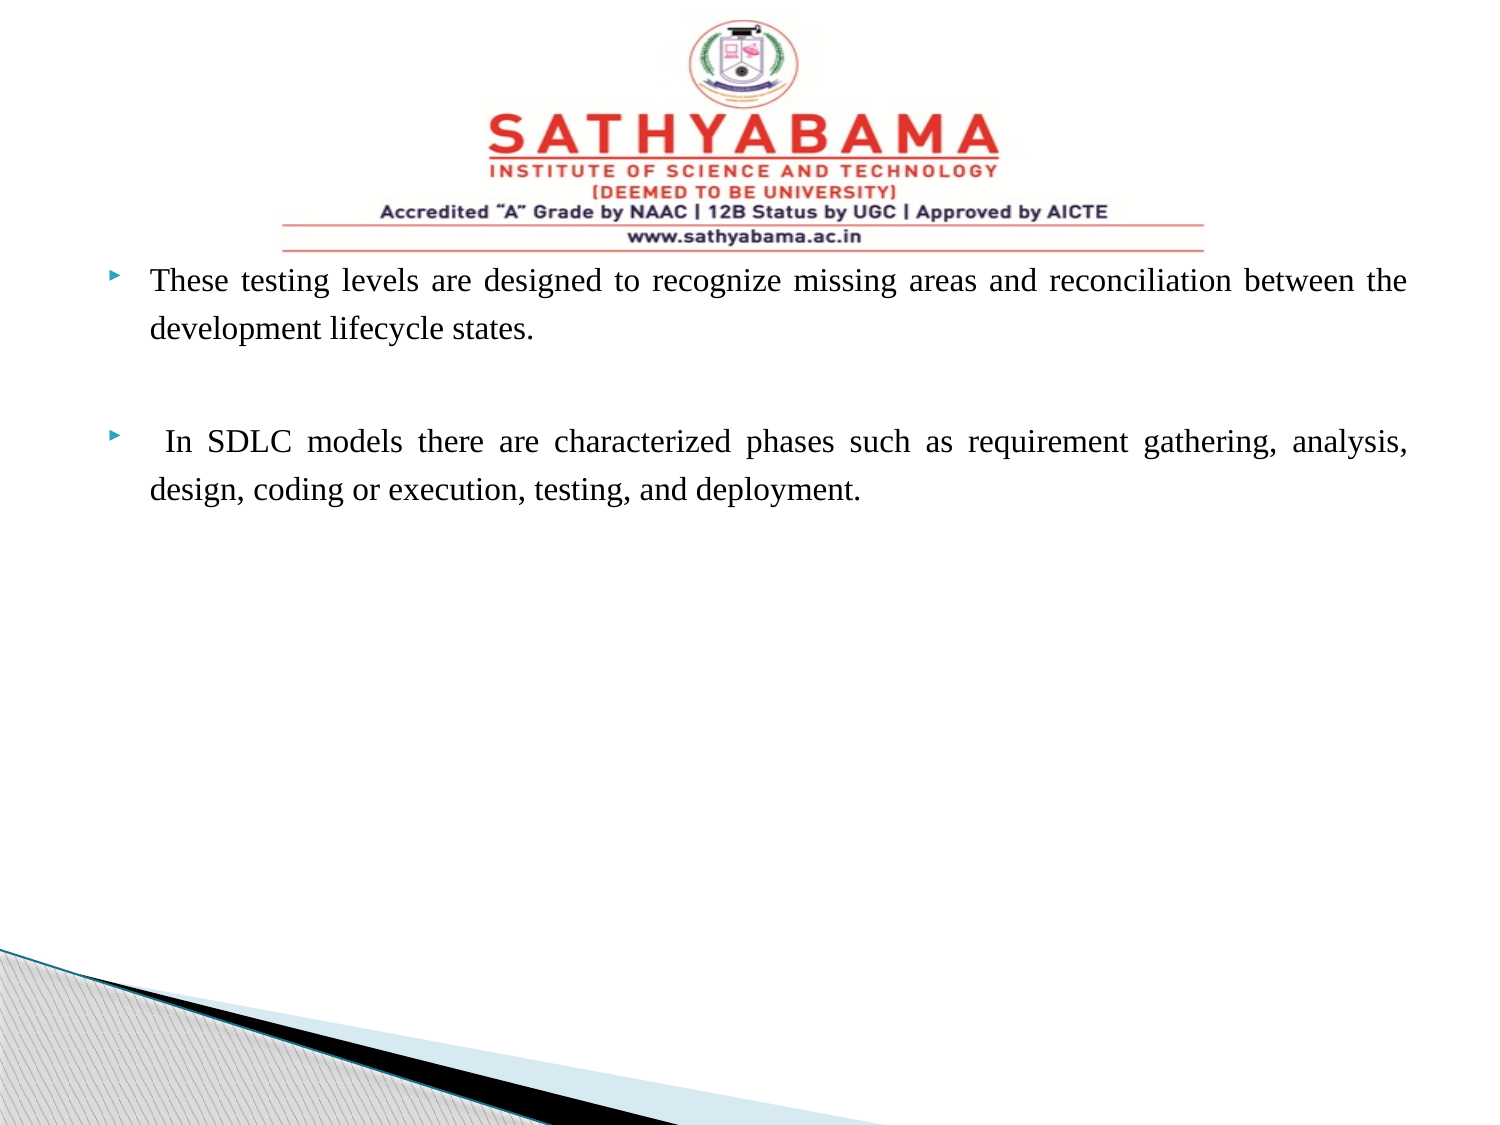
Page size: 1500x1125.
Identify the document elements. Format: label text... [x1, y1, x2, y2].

list These testing levels are designed to recognize missing areas and reconciliation between the development lifecycle states. In SDLC models there are characterized phases such as requirement gathering, analysis, design, coding or execution, testing, and deployment. [75, 243, 1425, 986]
picture [249, 12, 1225, 243]
